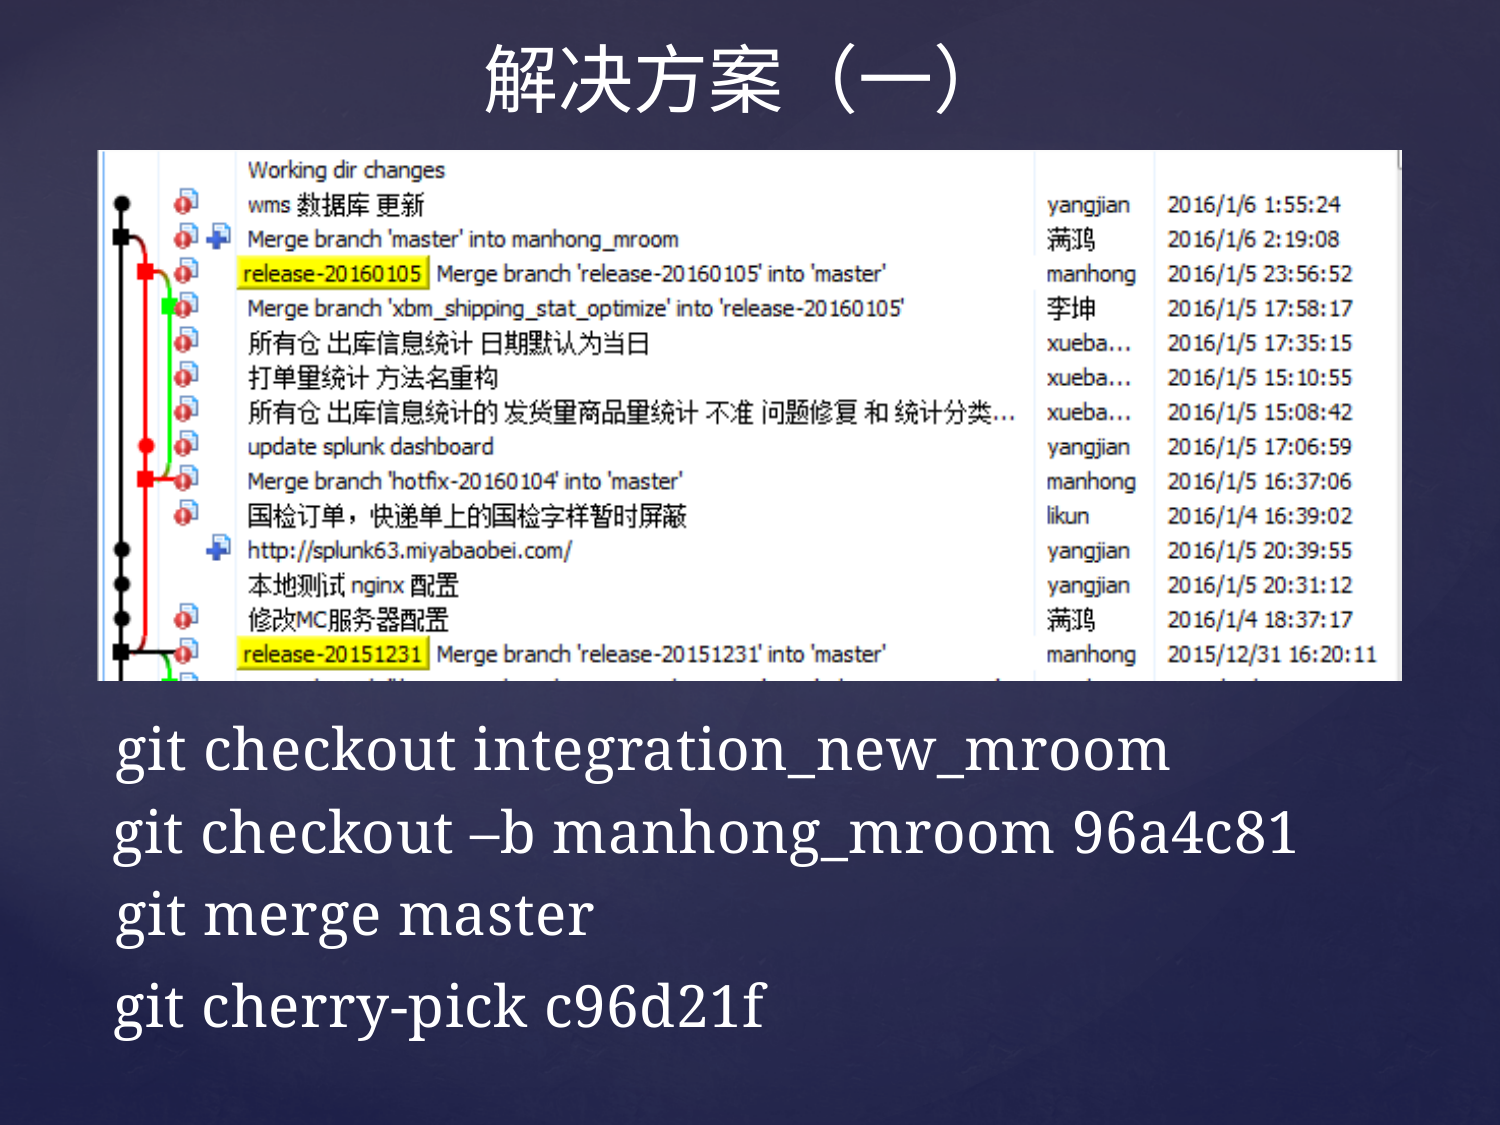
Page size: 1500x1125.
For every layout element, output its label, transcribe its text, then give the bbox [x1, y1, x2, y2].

text_box git merge master [100, 869, 1070, 941]
text_box git checkout –b manhong_mroom 96a4c81 [97, 788, 1350, 860]
text_box git cherry-pick c96d21f [98, 961, 1071, 1033]
title 解决方案（一） [468, 19, 1030, 130]
text_box git checkout integration_new_mroom [100, 704, 1290, 775]
picture [96, 149, 1402, 682]
